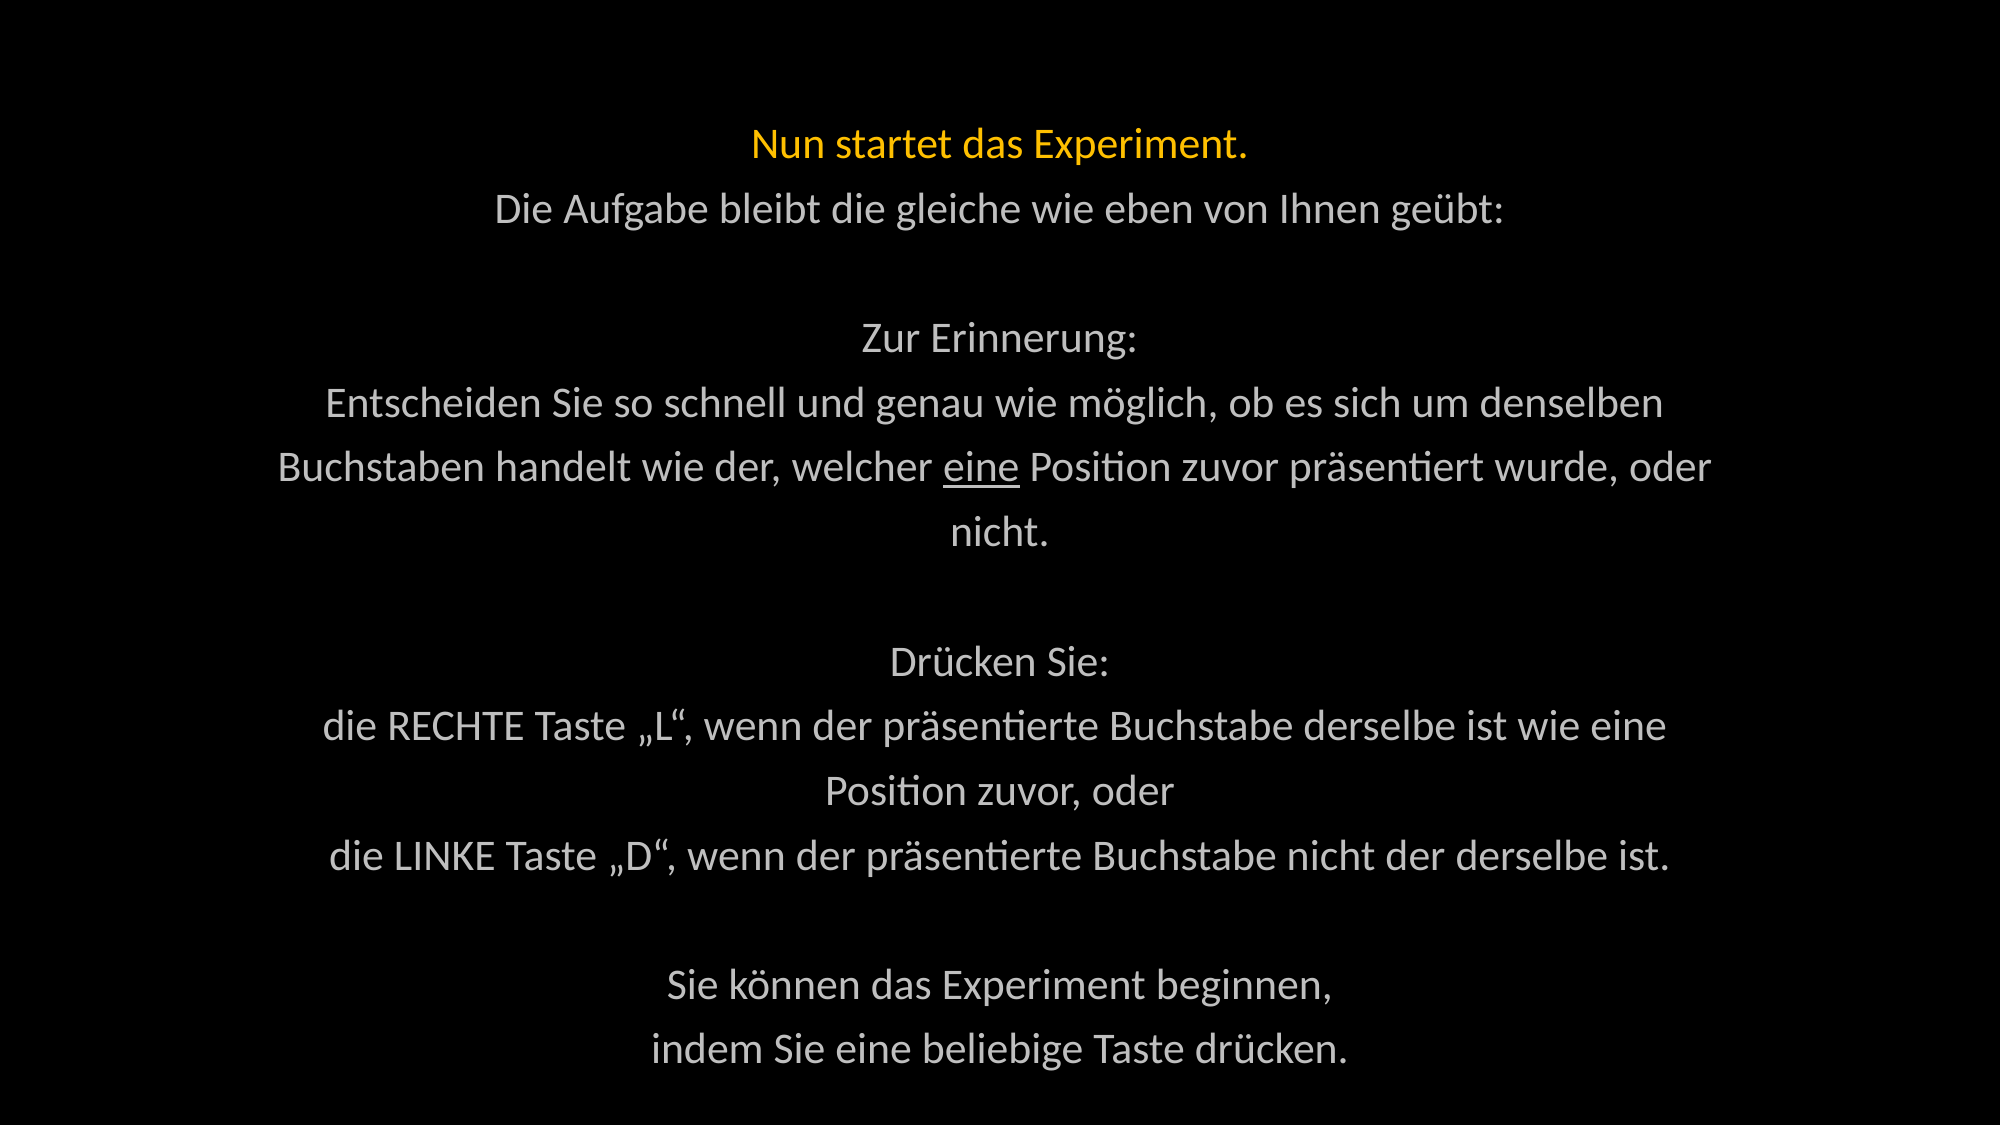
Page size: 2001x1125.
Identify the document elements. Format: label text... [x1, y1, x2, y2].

list Nun startet das Experiment. Die Aufgabe bleibt die gleiche wie eben von Ihnen geübt: Zur Erinnerung: Entscheiden Sie so schnell und genau wie möglich, ob es sich um denselben Buchstaben handelt wie der, welcher eine Position zuvor präsentiert wurde, oder nicht. Drücken Sie: die RECHTE Taste „L“, wenn der präsentierte Buchstabe derselbe ist wie eine Position zuvor, oder die LINKE Taste „D“, wenn der präsentierte Buchstabe nicht der derselbe ist. Sie können das Experiment beginnen, indem Sie eine beliebige Taste drücken. [137, 39, 1863, 1087]
